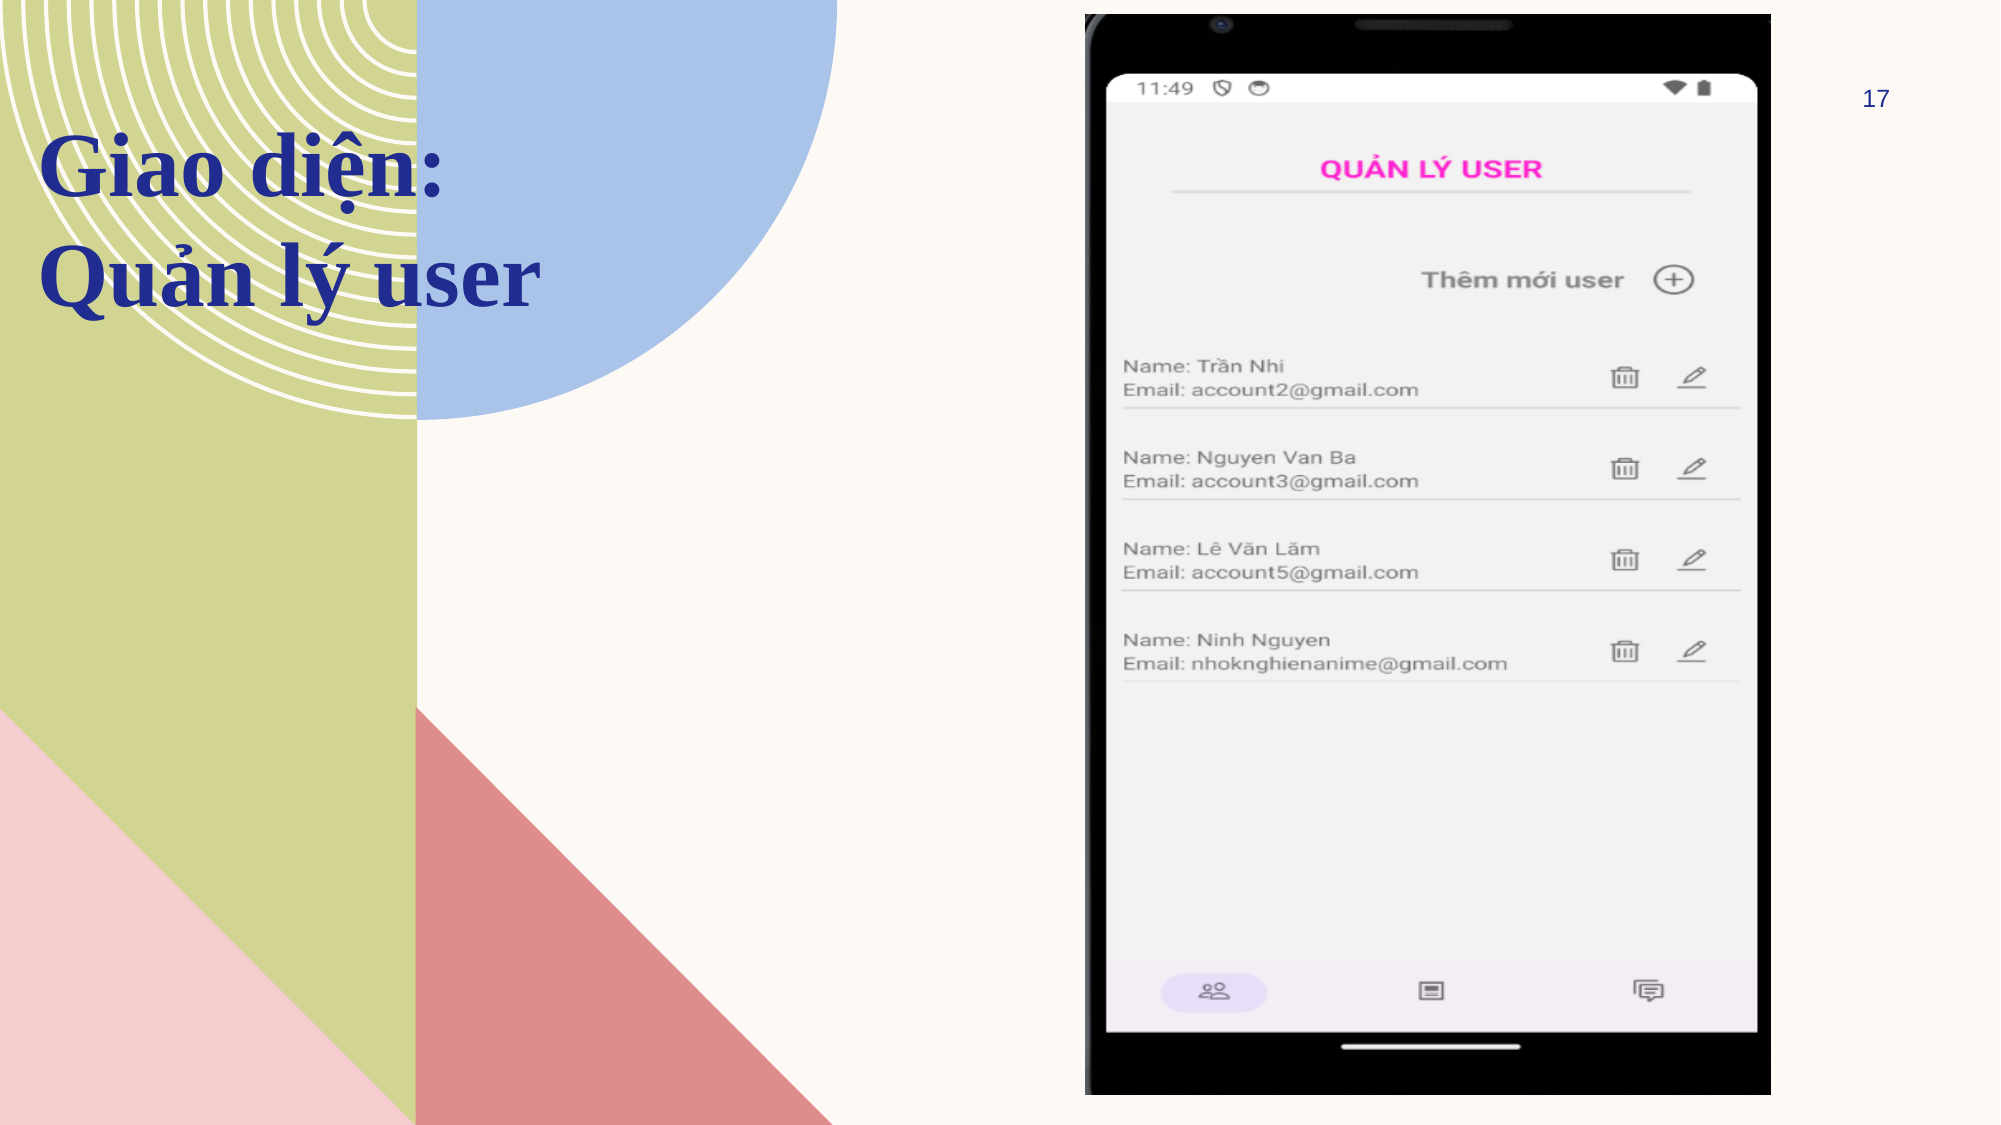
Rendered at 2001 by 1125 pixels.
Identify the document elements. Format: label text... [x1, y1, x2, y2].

picture [1085, 14, 1771, 1095]
text_box Giao diện: Quản lý user [22, 97, 1000, 333]
slide_number 17 [1795, 75, 1958, 120]
